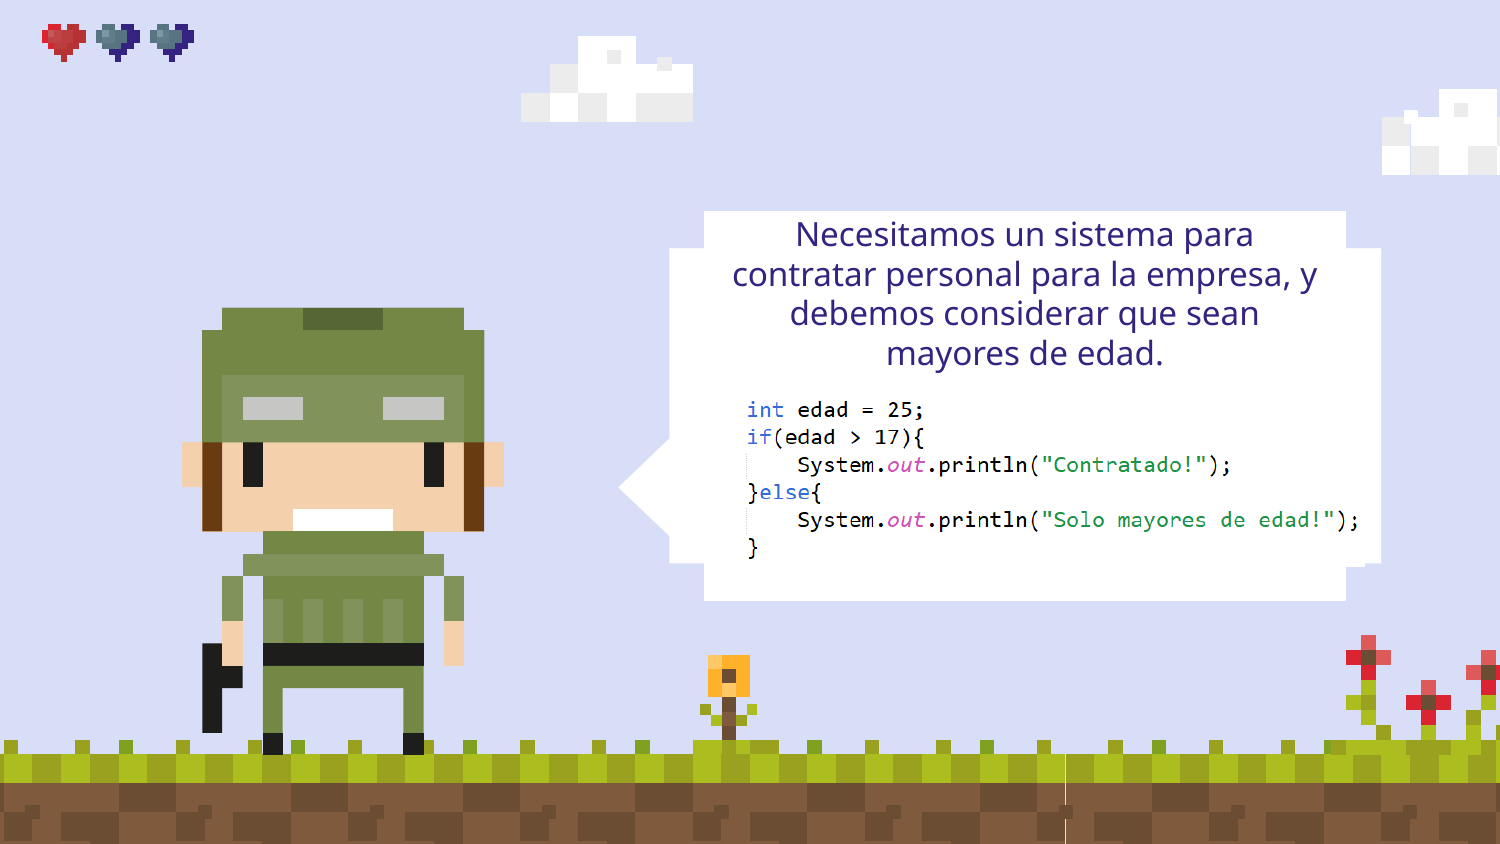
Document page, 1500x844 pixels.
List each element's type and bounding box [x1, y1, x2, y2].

picture [743, 397, 1365, 567]
text_box [181, 307, 505, 756]
text_box [668, 209, 1383, 602]
